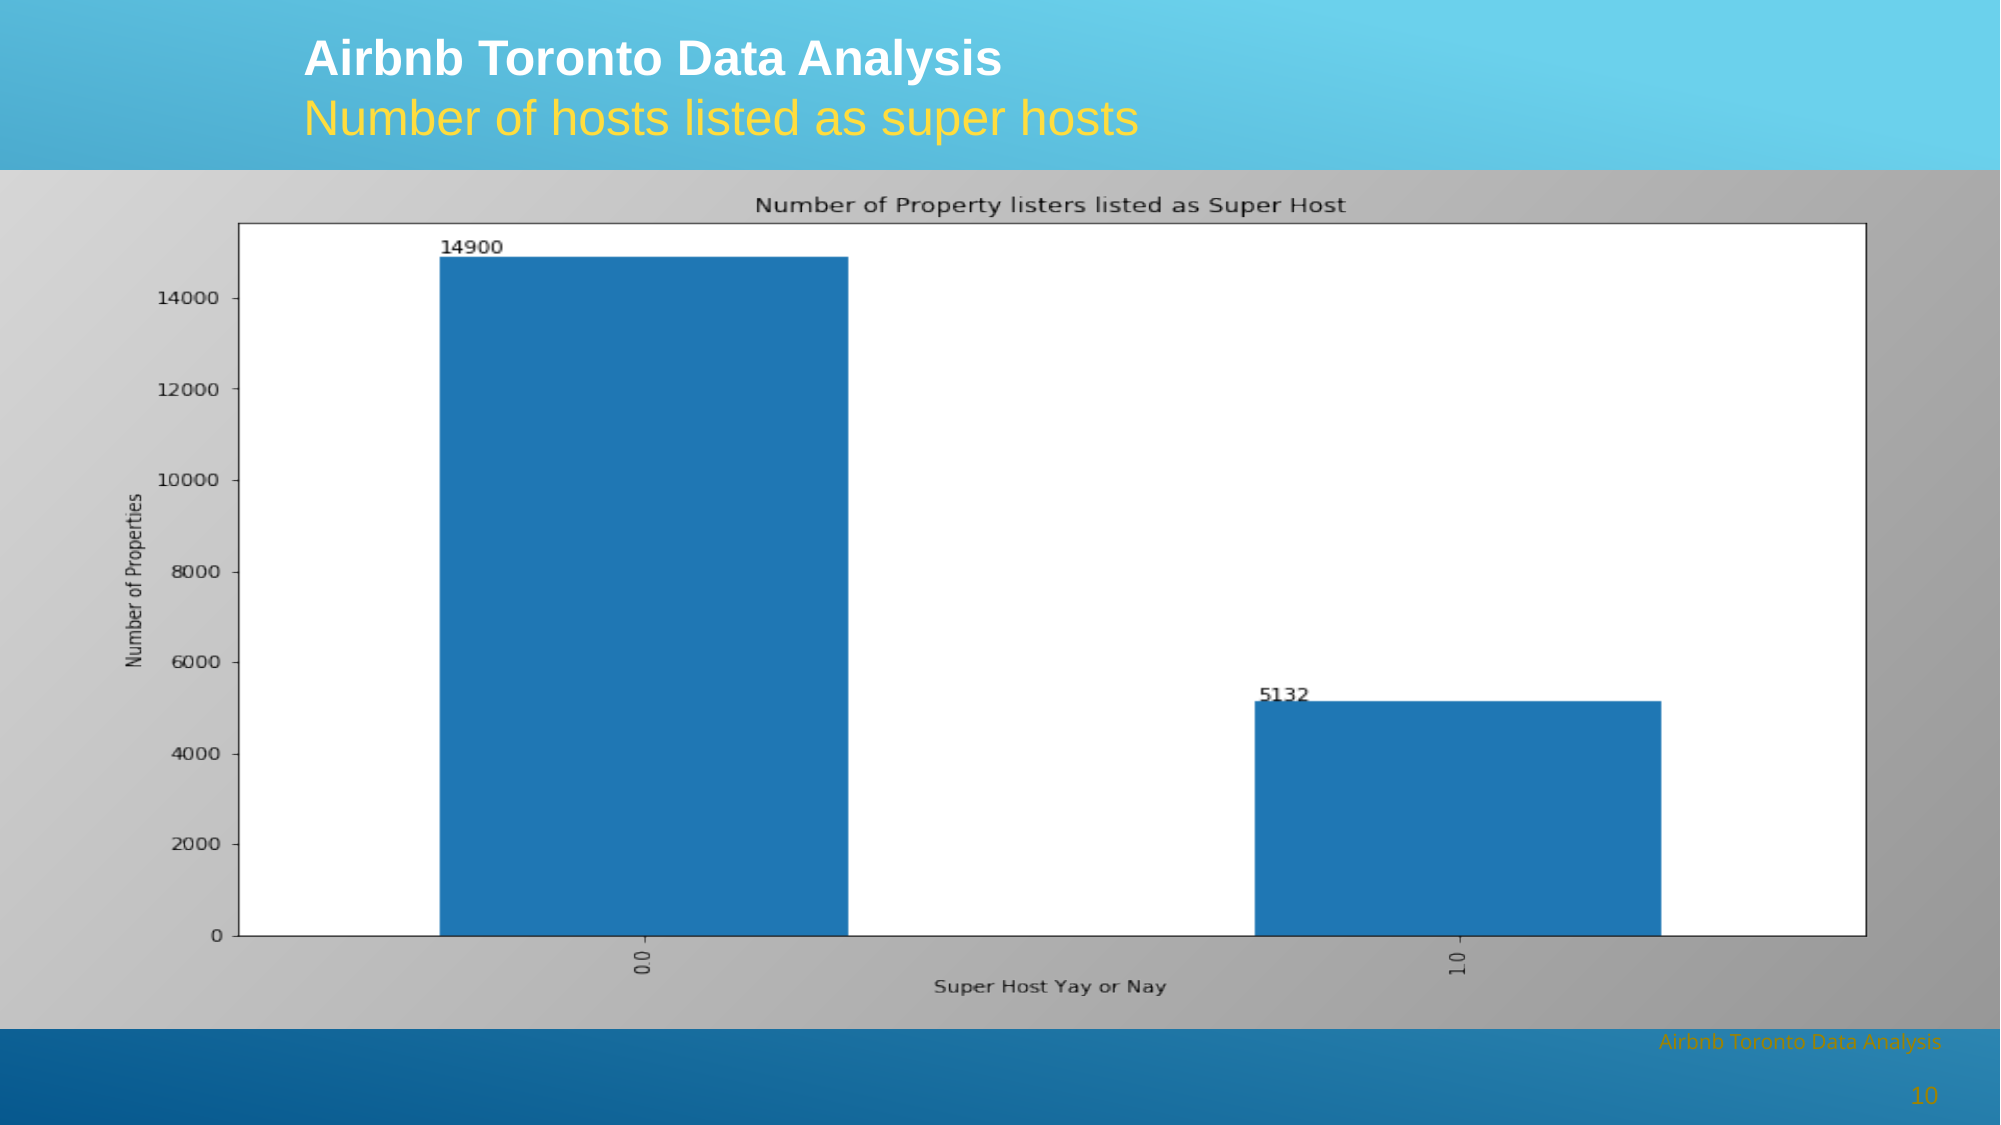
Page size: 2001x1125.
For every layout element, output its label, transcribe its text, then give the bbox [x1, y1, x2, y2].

text_box Airbnb Toronto Data Analysis Number of hosts listed as super hosts [283, 44, 1934, 125]
picture [113, 185, 1887, 1008]
footer Airbnb Toronto Data Analysis [719, 1021, 1766, 1082]
slide_number 10 [1766, 1007, 1954, 1117]
text_box [0, 169, 2000, 1030]
